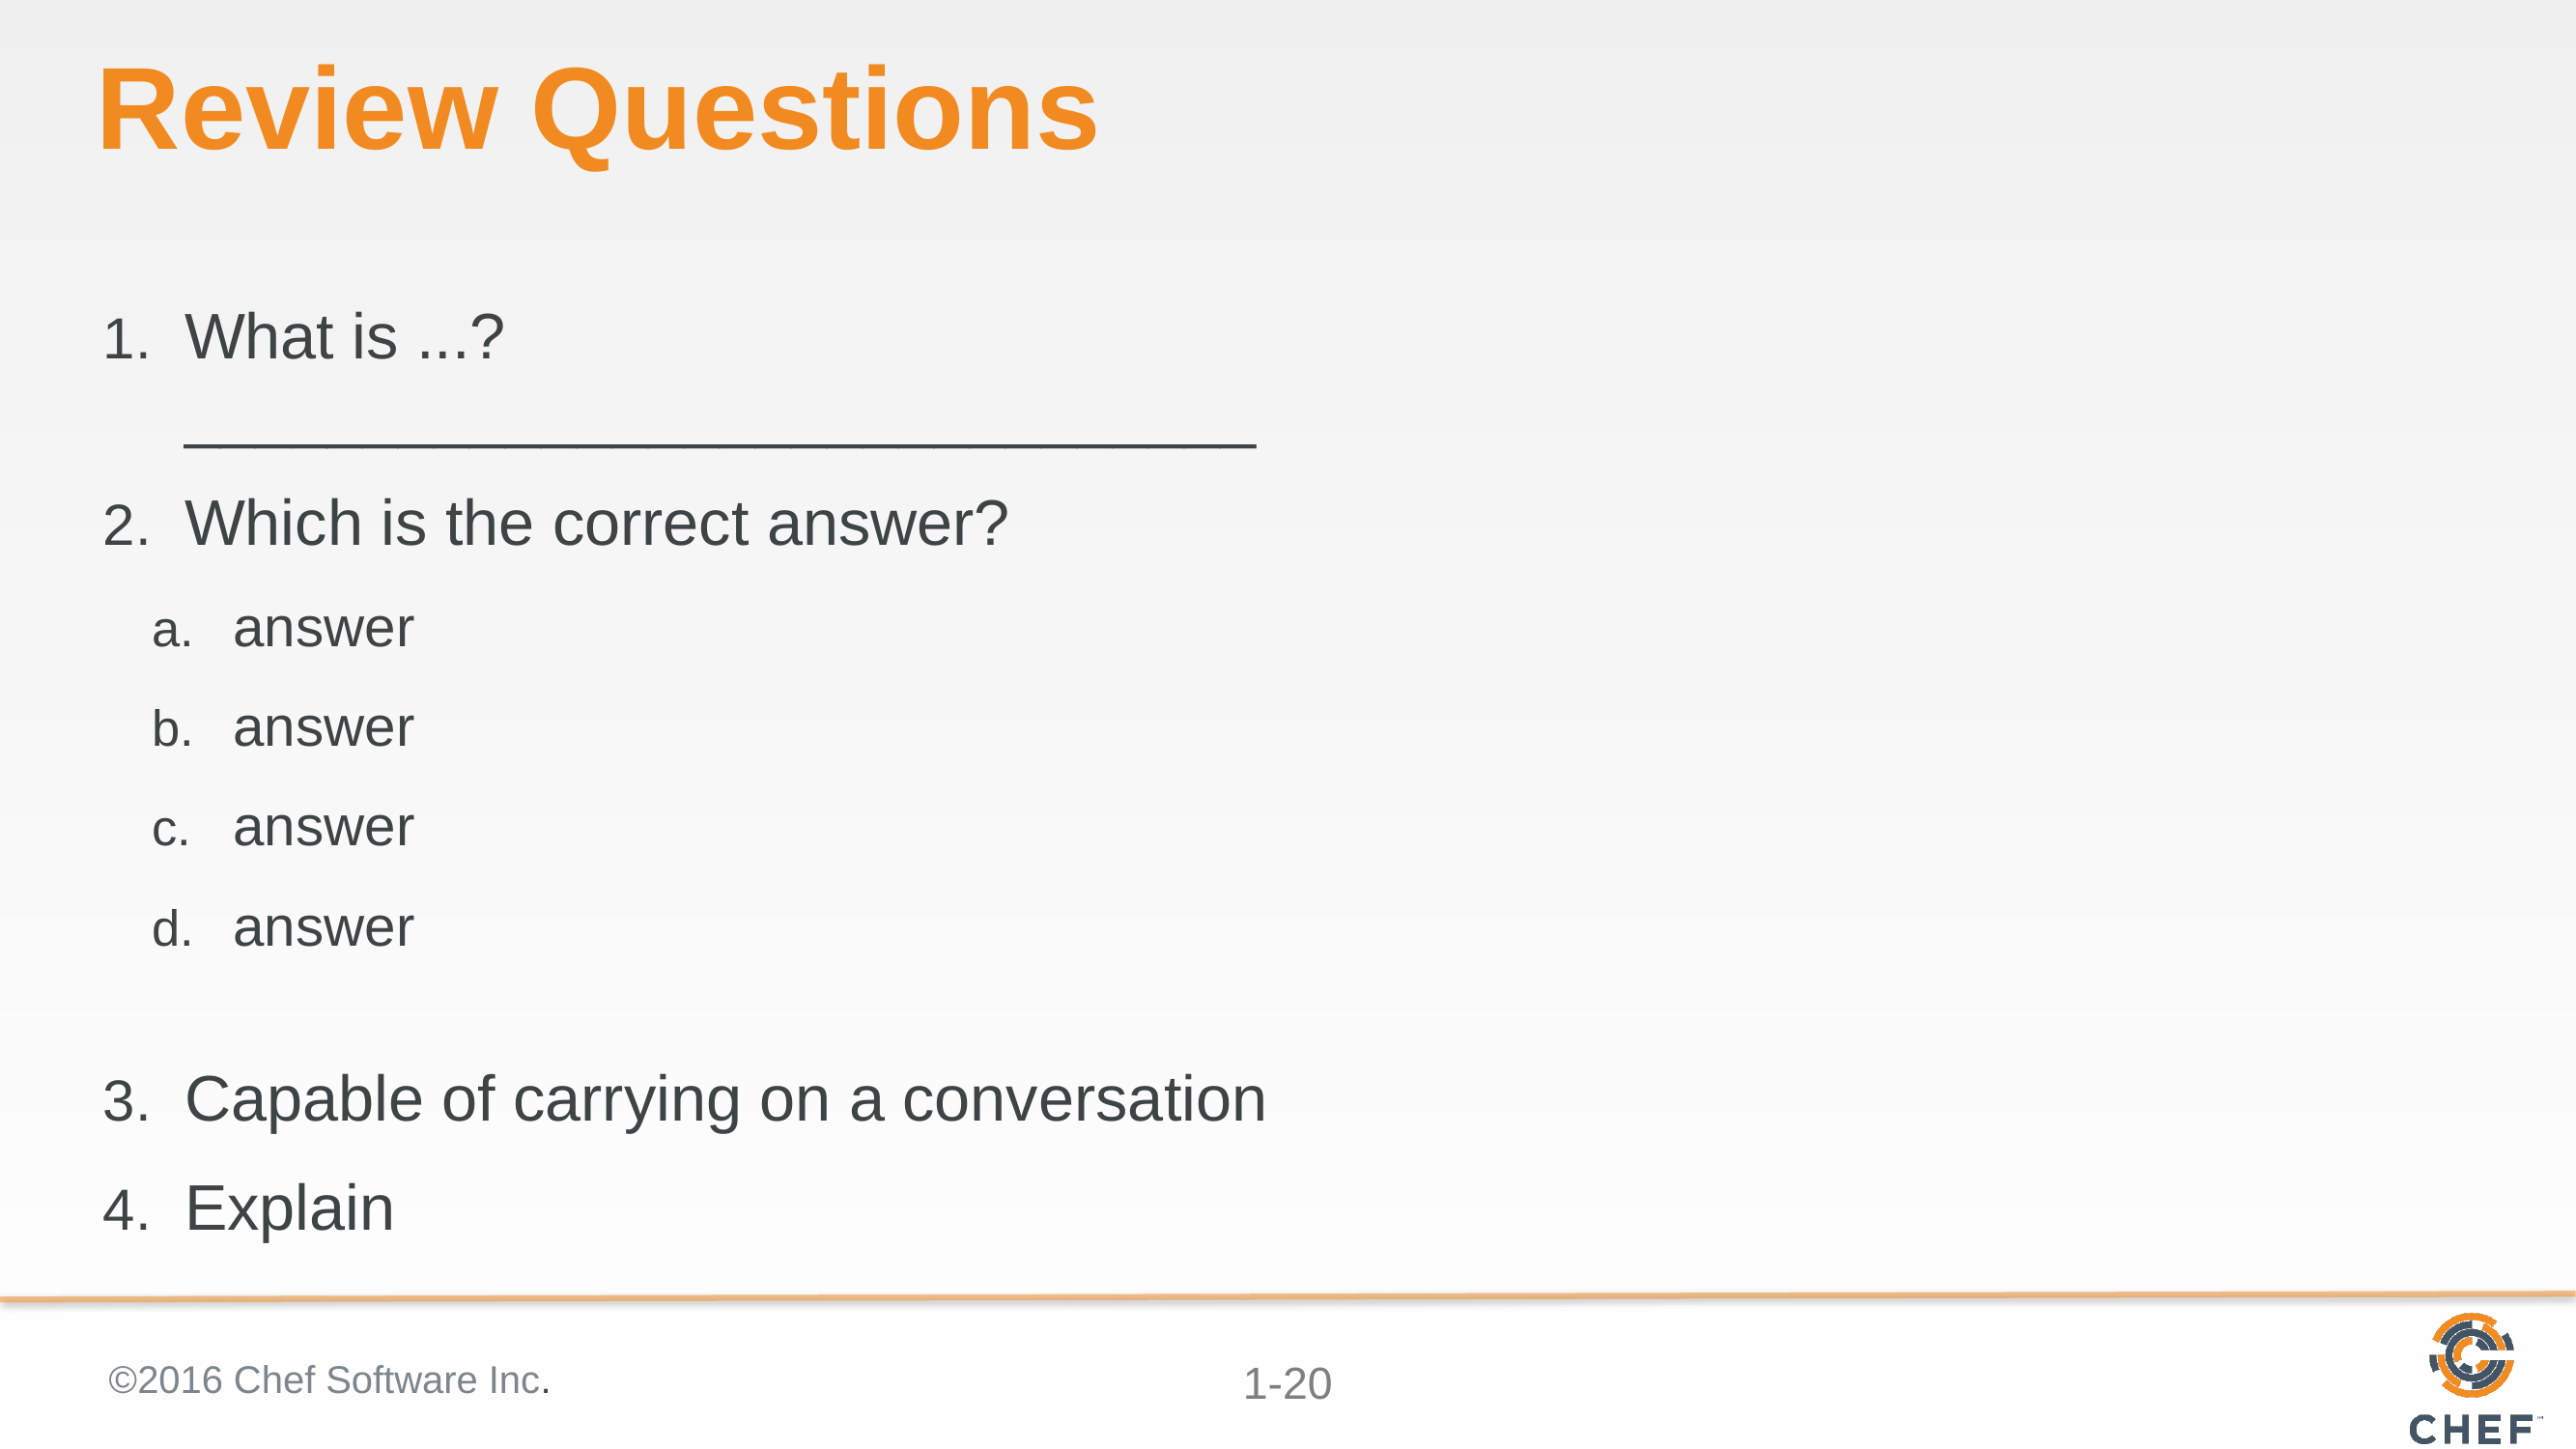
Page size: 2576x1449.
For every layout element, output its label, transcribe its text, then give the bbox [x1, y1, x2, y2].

title Review Questions [96, 48, 2463, 180]
list What is ...? ______________________________ Which is the correct answer? answer answer answer answer Capable of carrying on a conversation Explain [102, 294, 2464, 1142]
picture [2399, 1297, 2551, 1449]
